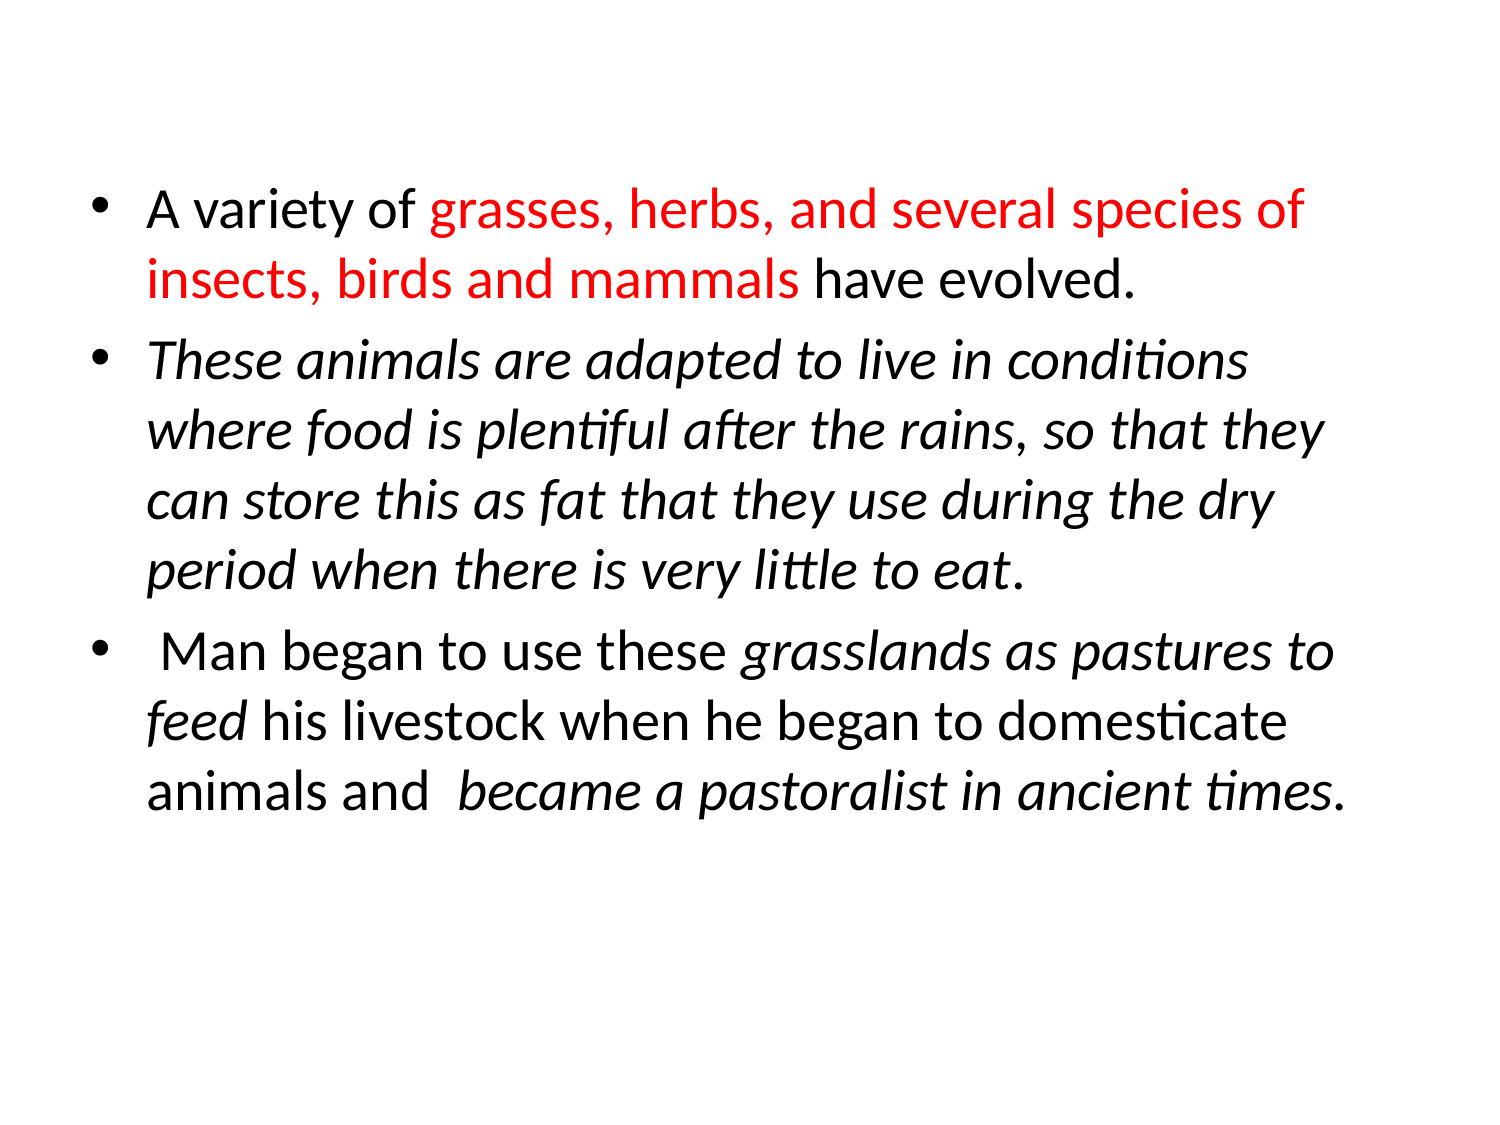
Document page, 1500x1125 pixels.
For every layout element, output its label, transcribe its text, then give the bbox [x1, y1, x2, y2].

list A variety of grasses, herbs, and several species of insects, birds and mammals have evolved. These animals are adapted to live in conditions where food is plentiful after the rains, so that they can store this as fat that they use during the dry period when there is very little to eat. Man began to use these grasslands as pastures to feed his livestock when he began to domesticate animals and became a pastoralist in ancient times. [75, 162, 1425, 968]
